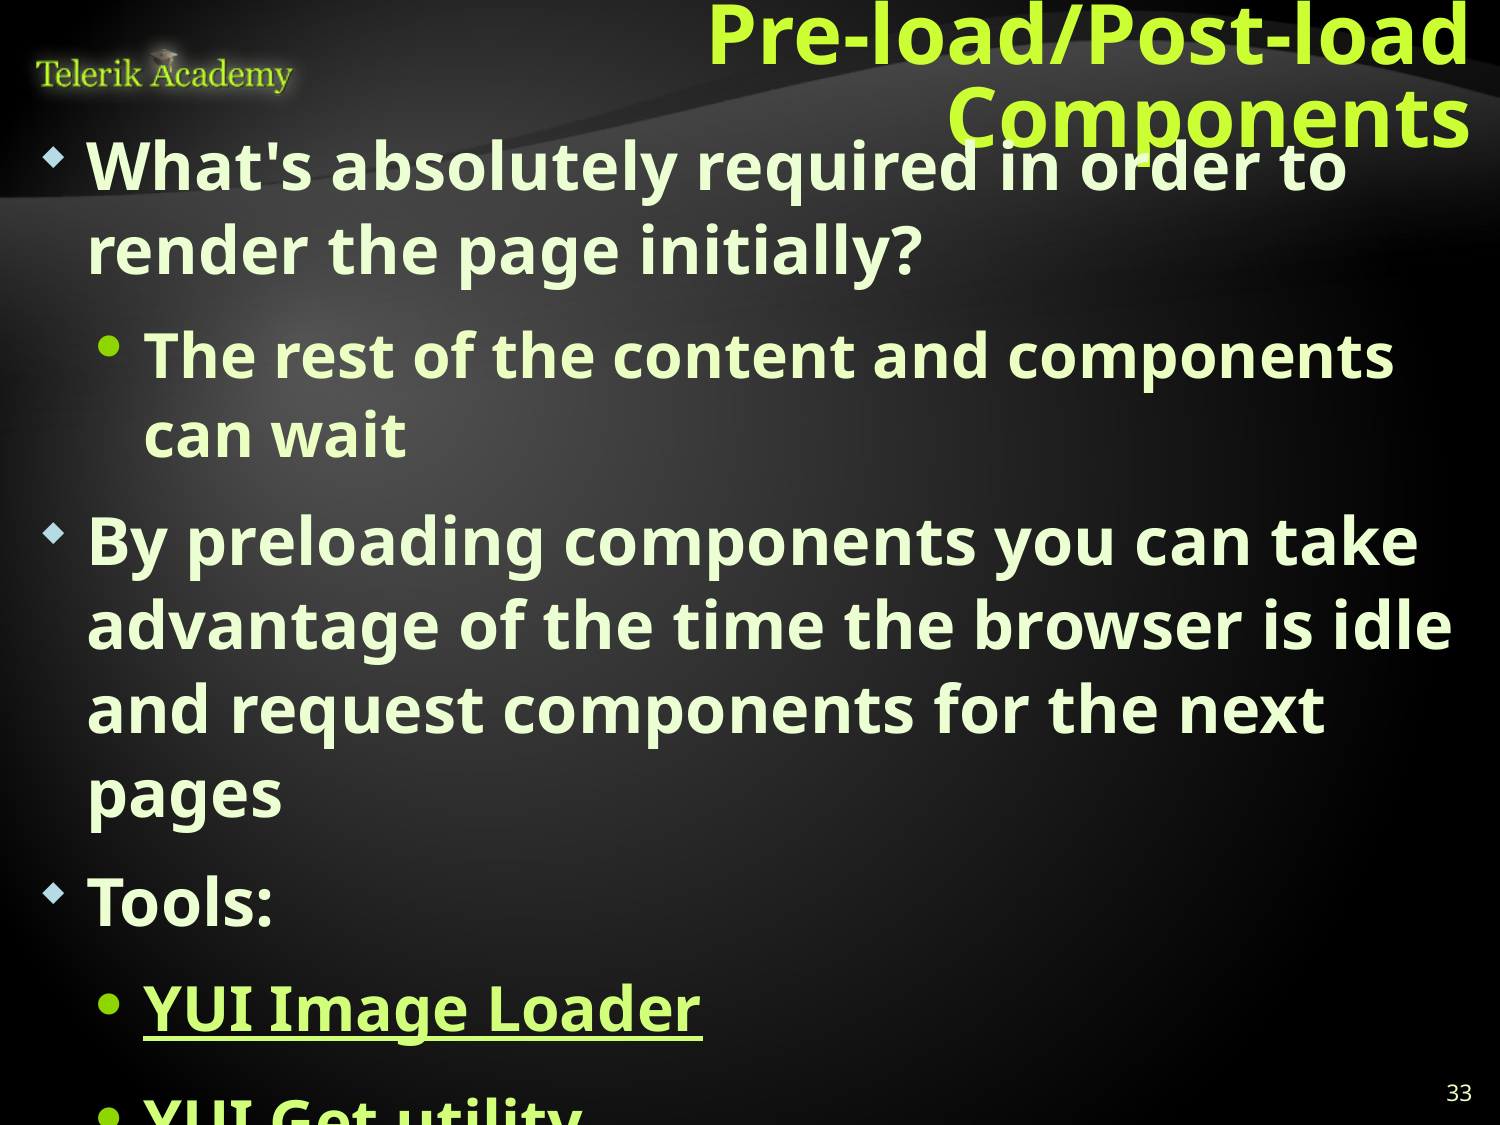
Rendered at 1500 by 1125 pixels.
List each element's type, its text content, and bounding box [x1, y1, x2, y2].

title Pre-load/Post-load Components [300, 12, 1488, 112]
list What's absolutely required in order to render the page initially? The rest of the content and components can wait By preloading components you can take advantage of the time the browser is idle and request components for the next pages Tools: YUI Image Loader YUI Get utility Lazy loading of JavaScript: RequireJS [24, 112, 1488, 1100]
slide_number 33 [1412, 1074, 1488, 1113]
picture [0, 0, 1500, 1125]
